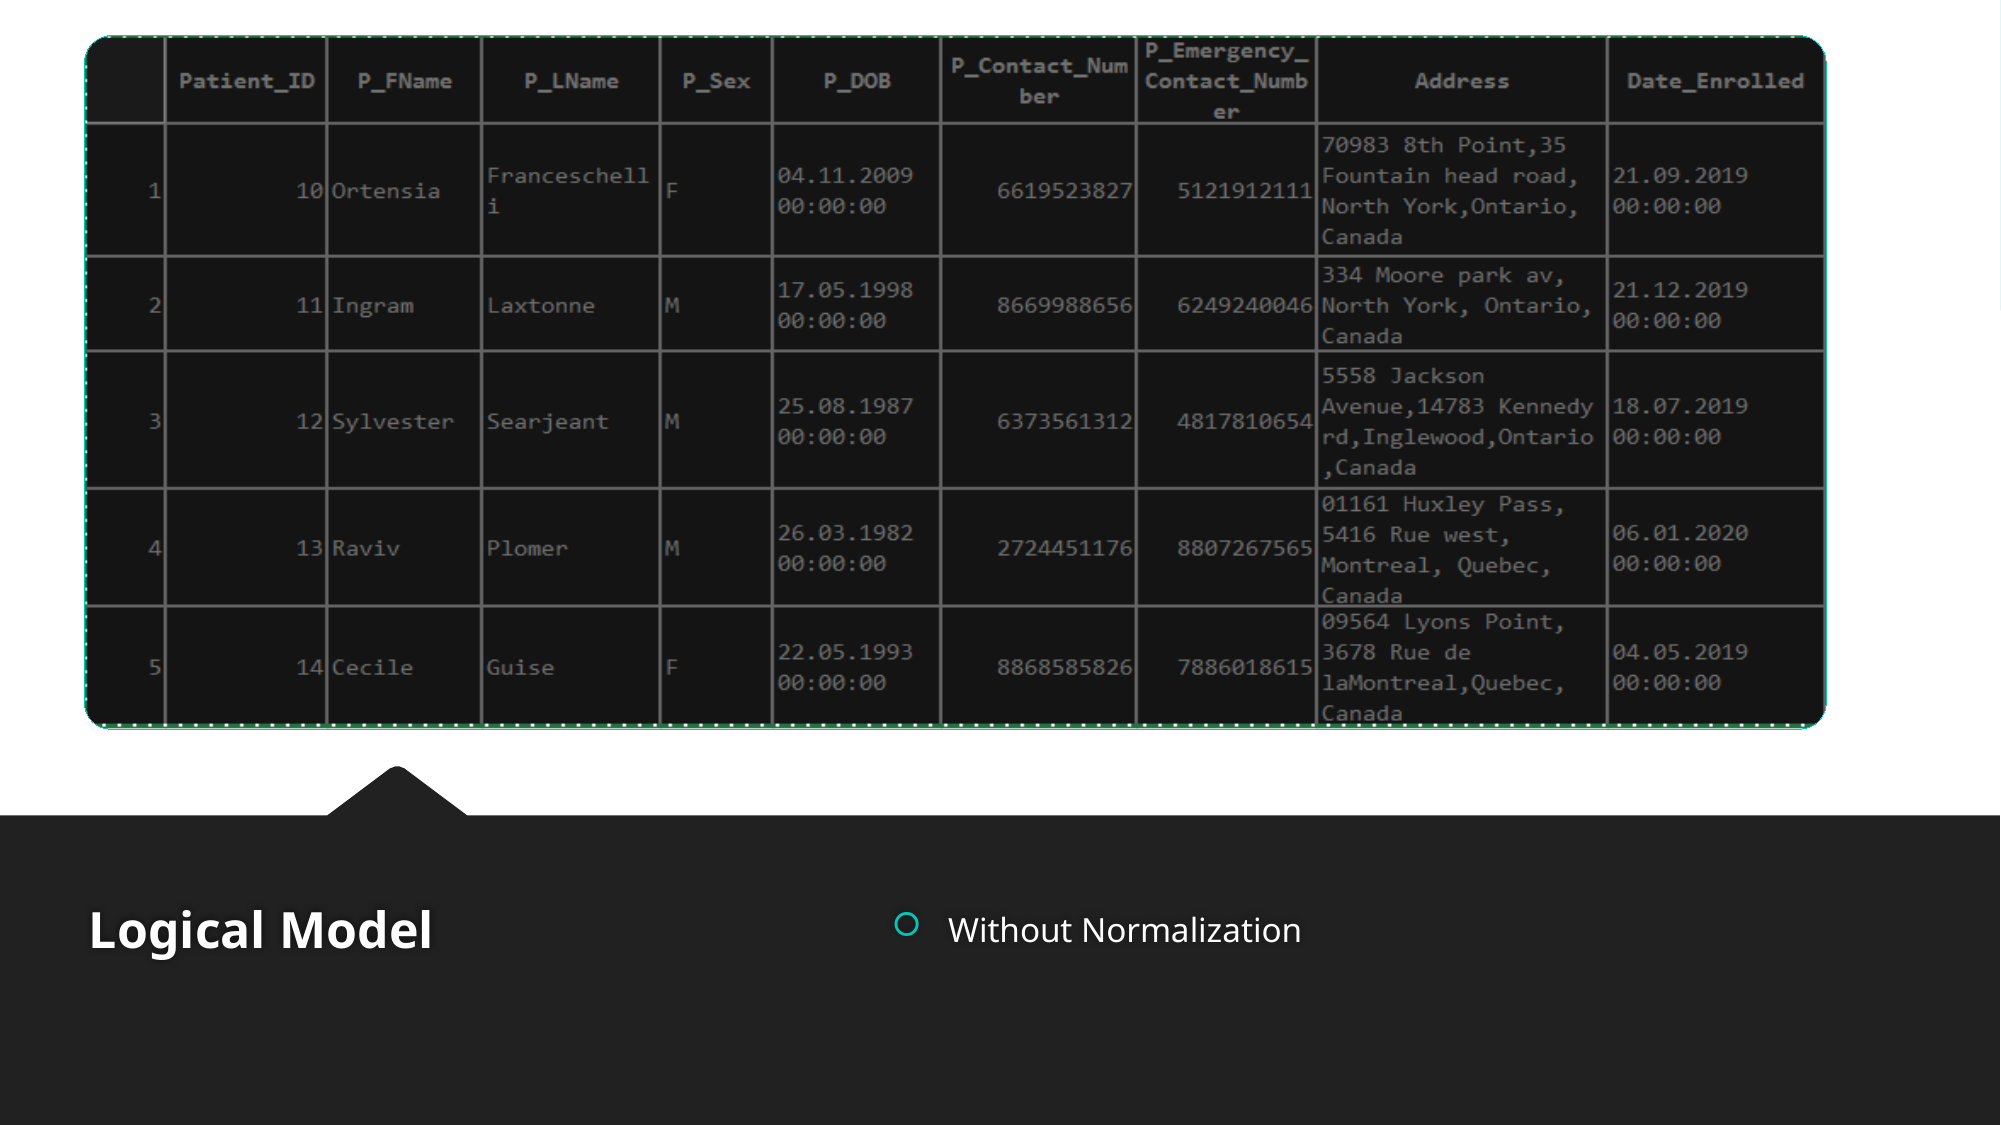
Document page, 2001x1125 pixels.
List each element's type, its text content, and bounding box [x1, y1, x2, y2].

text_box [0, 765, 2000, 1125]
text_box [0, 0, 2000, 814]
title Logical Model [74, 849, 827, 1009]
picture [84, 35, 1827, 730]
list Without Normalization [876, 849, 1866, 1009]
